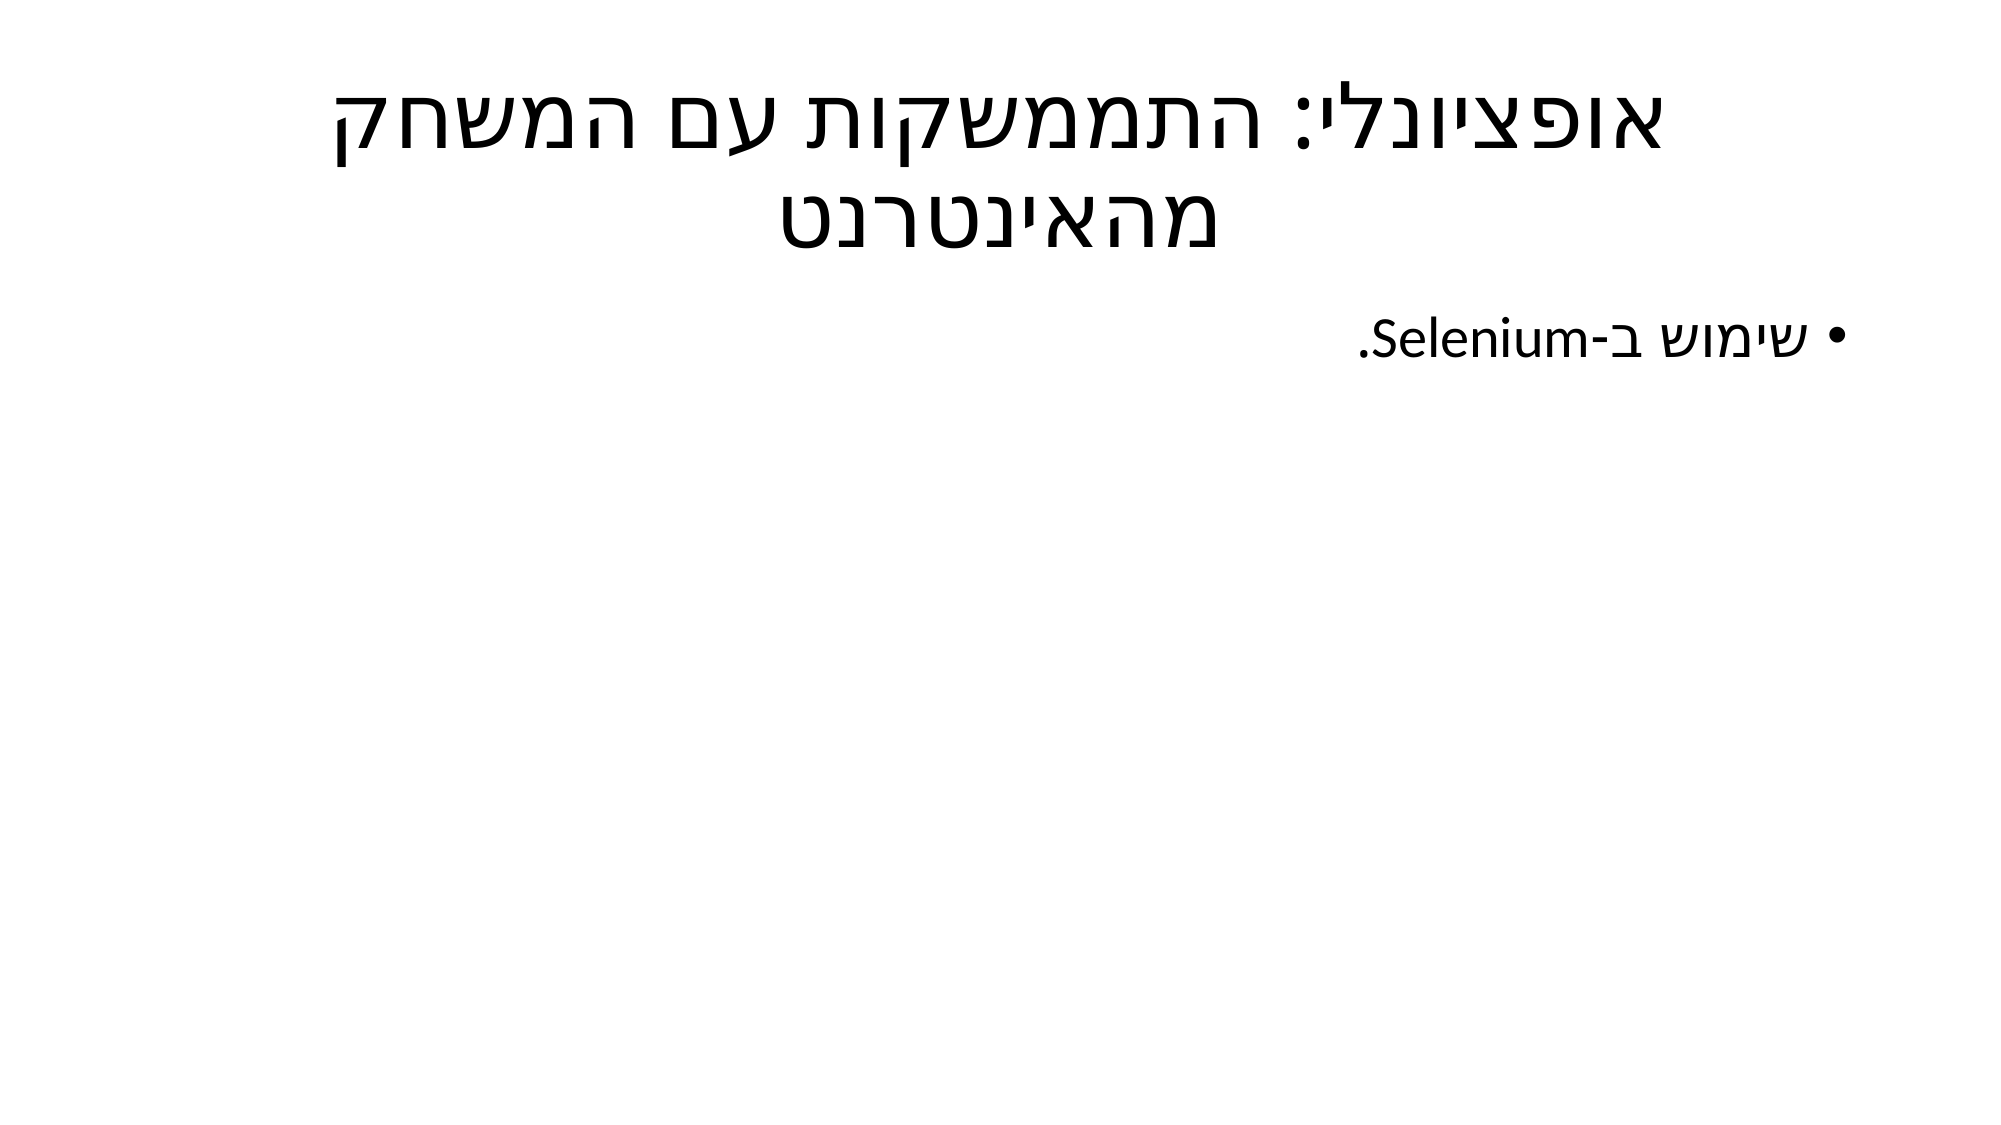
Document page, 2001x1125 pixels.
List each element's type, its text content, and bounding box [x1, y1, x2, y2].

list שימוש ב-Selenium. [137, 299, 1863, 1014]
title אופציונלי: התממשקות עם המשחק מהאינטרנט [137, 59, 1863, 278]
